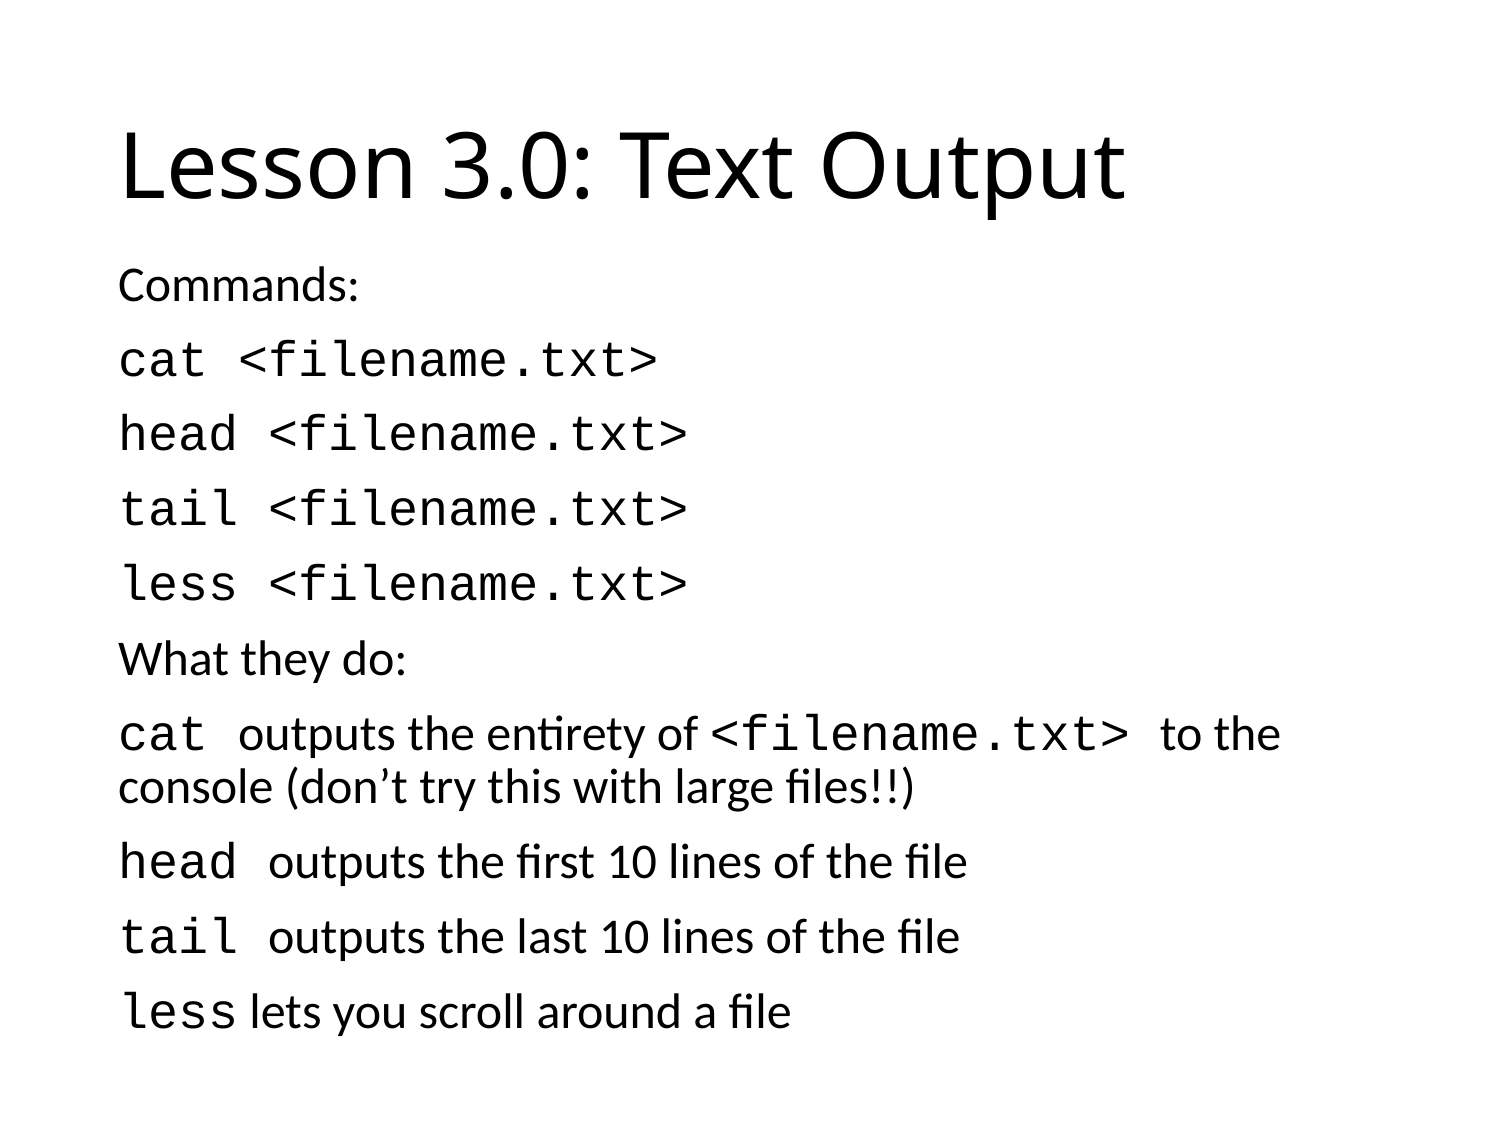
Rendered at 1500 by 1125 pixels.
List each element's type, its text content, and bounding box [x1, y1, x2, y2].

title Lesson 3.0: Text Output [103, 59, 1397, 250]
list Commands: cat <filename.txt> head <filename.txt> tail <filename.txt> less <filename.txt> What they do: cat outputs the entirety of <filename.txt> to the console (don’t try this with large files!!) head outputs the first 10 lines of the file tail outputs the last 10 lines of the file less lets you scroll around a file [103, 250, 1397, 1094]
